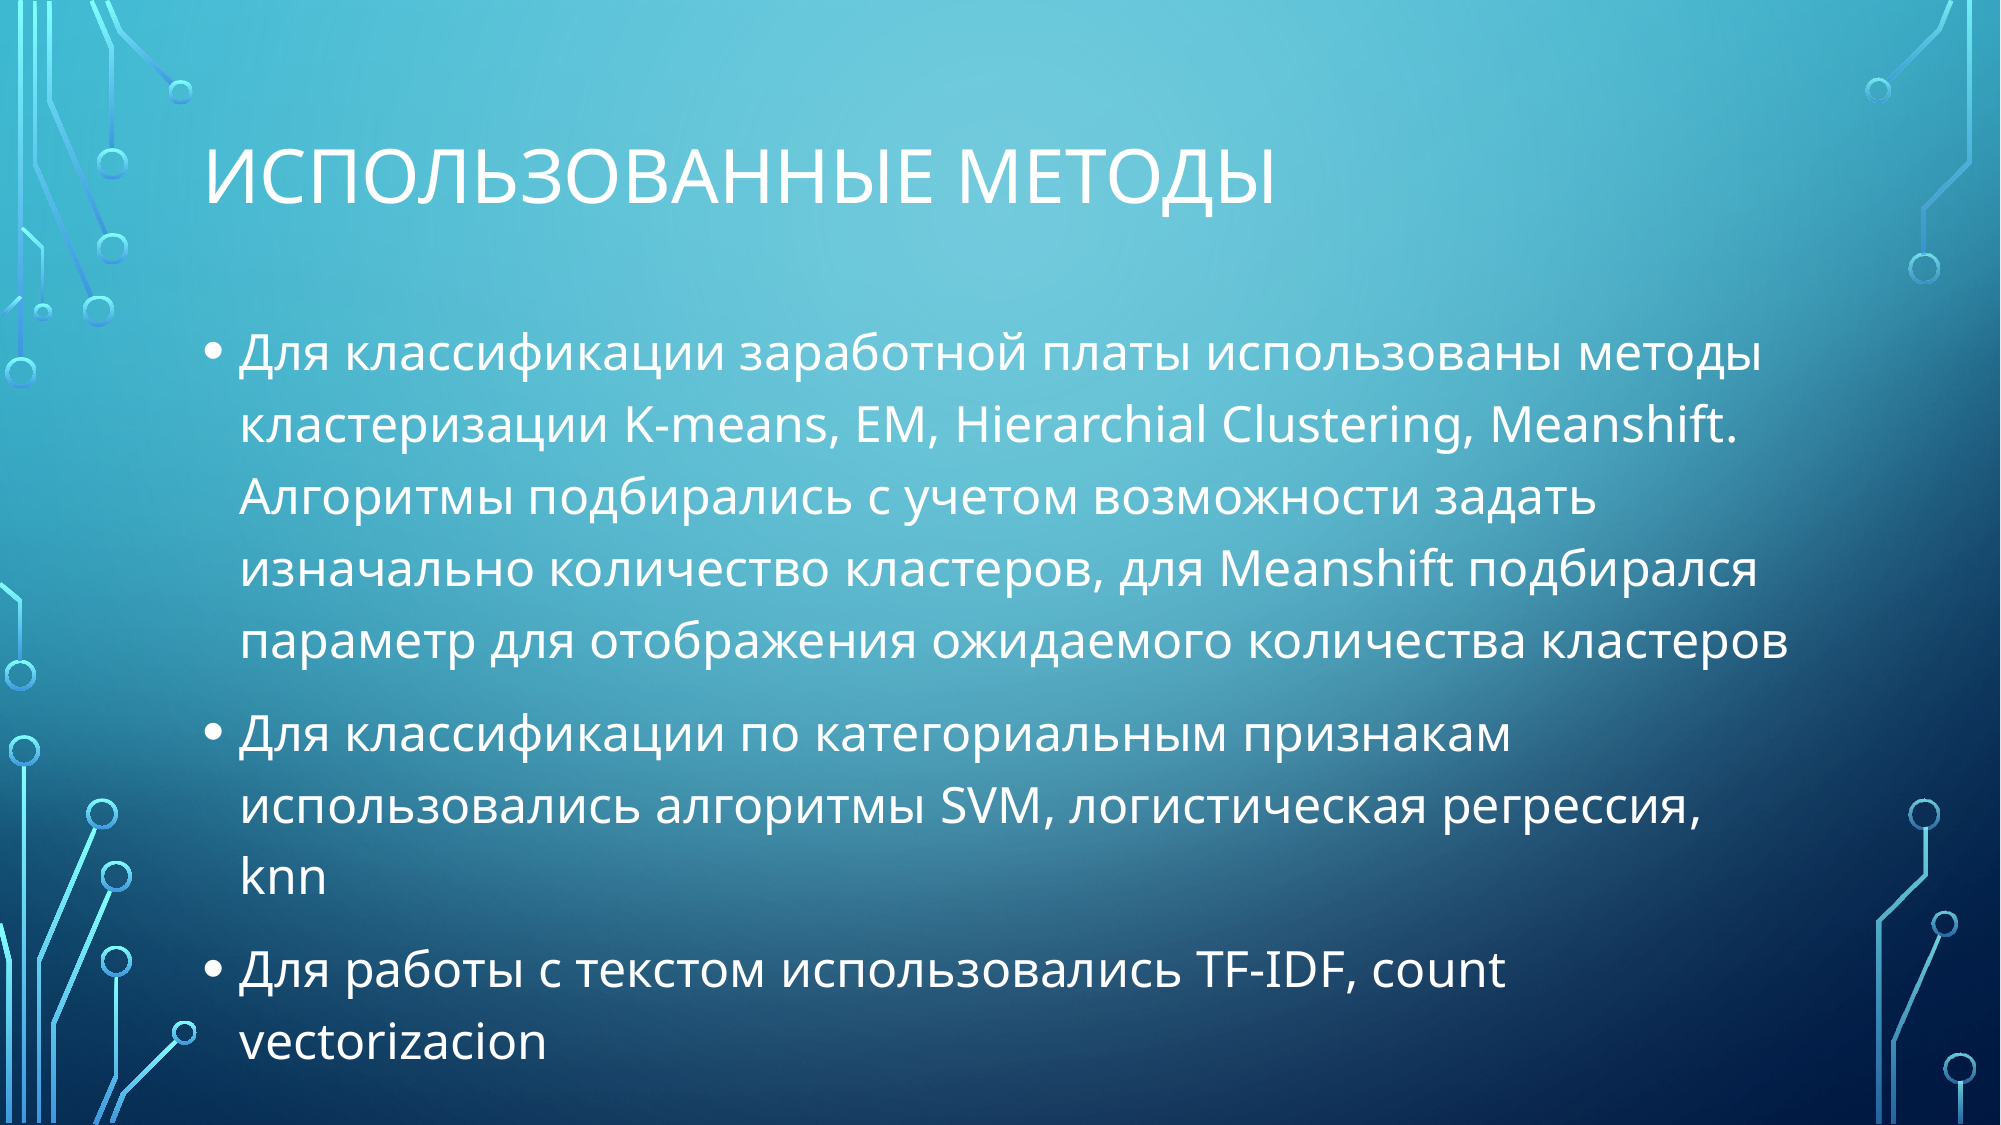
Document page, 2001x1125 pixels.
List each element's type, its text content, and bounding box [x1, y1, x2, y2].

title Использованные методы [187, 58, 1813, 300]
list Для классификации заработной платы использованы методы кластеризации K-means, EM, Hierarchial Clustering, Meanshift. Алгоритмы подбирались с учетом возможности задать изначально количество кластеров, для Meanshift подбирался параметр для отображения ожидаемого количества кластеров Для классификации по категориальным признакам использовались алгоритмы SVM, логистическая регрессия, knn Для работы с текстом использовались TF-IDF, count vectorizacion [187, 300, 1813, 992]
